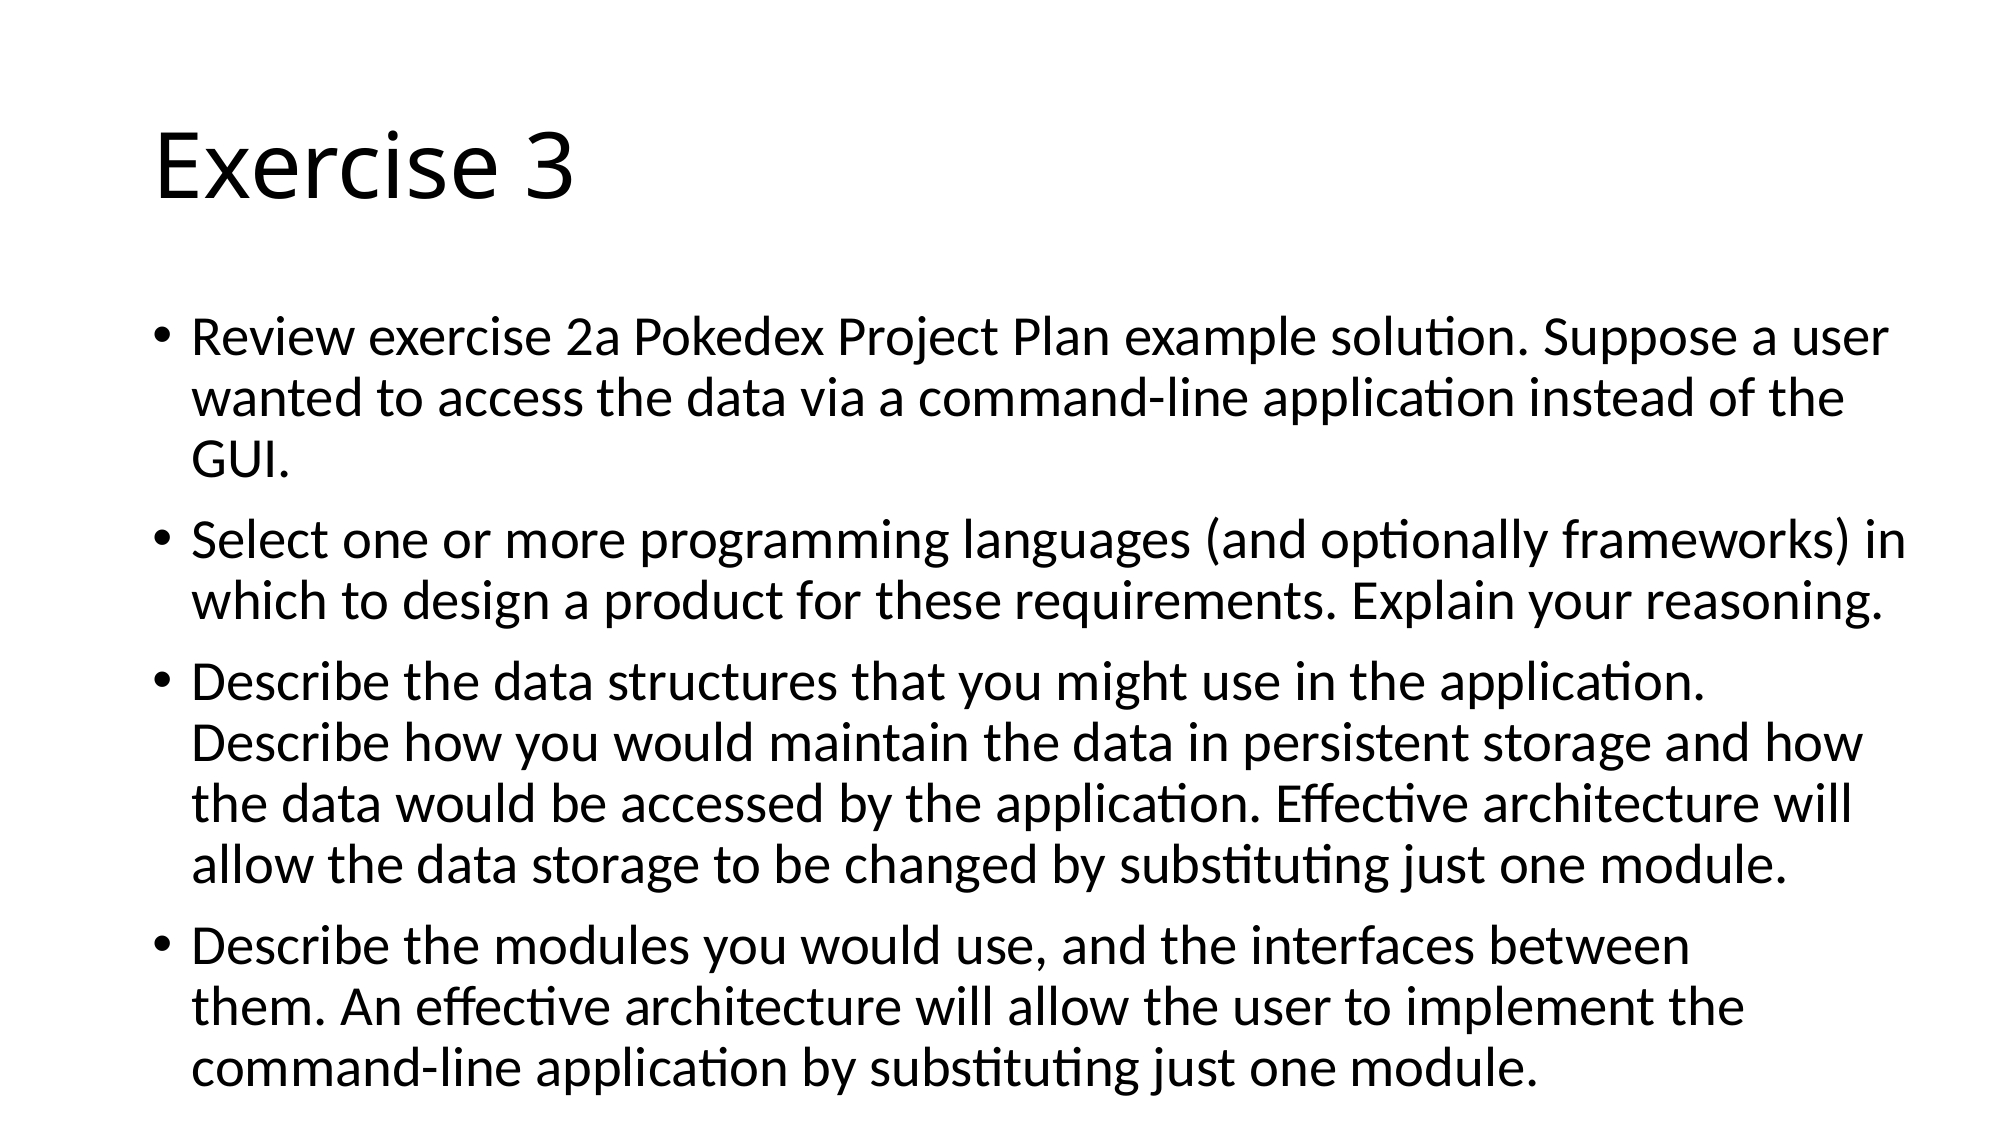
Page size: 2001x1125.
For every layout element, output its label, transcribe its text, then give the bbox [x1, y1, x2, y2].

list Review exercise 2a Pokedex Project Plan example solution. Suppose a user wanted to access the data via a command-line application instead of the GUI. Select one or more programming languages (and optionally frameworks) in which to design a product for these requirements. Explain your reasoning. Describe the data structures that you might use in the application. Describe how you would maintain the data in persistent storage and how the data would be accessed by the application. Effective architecture will allow the data storage to be changed by substituting just one module. Describe the modules you would use, and the interfaces between them. An effective architecture will allow the user to implement the command-line application by substituting just one module. [137, 299, 1925, 1125]
title Exercise 3 [137, 59, 1863, 278]
